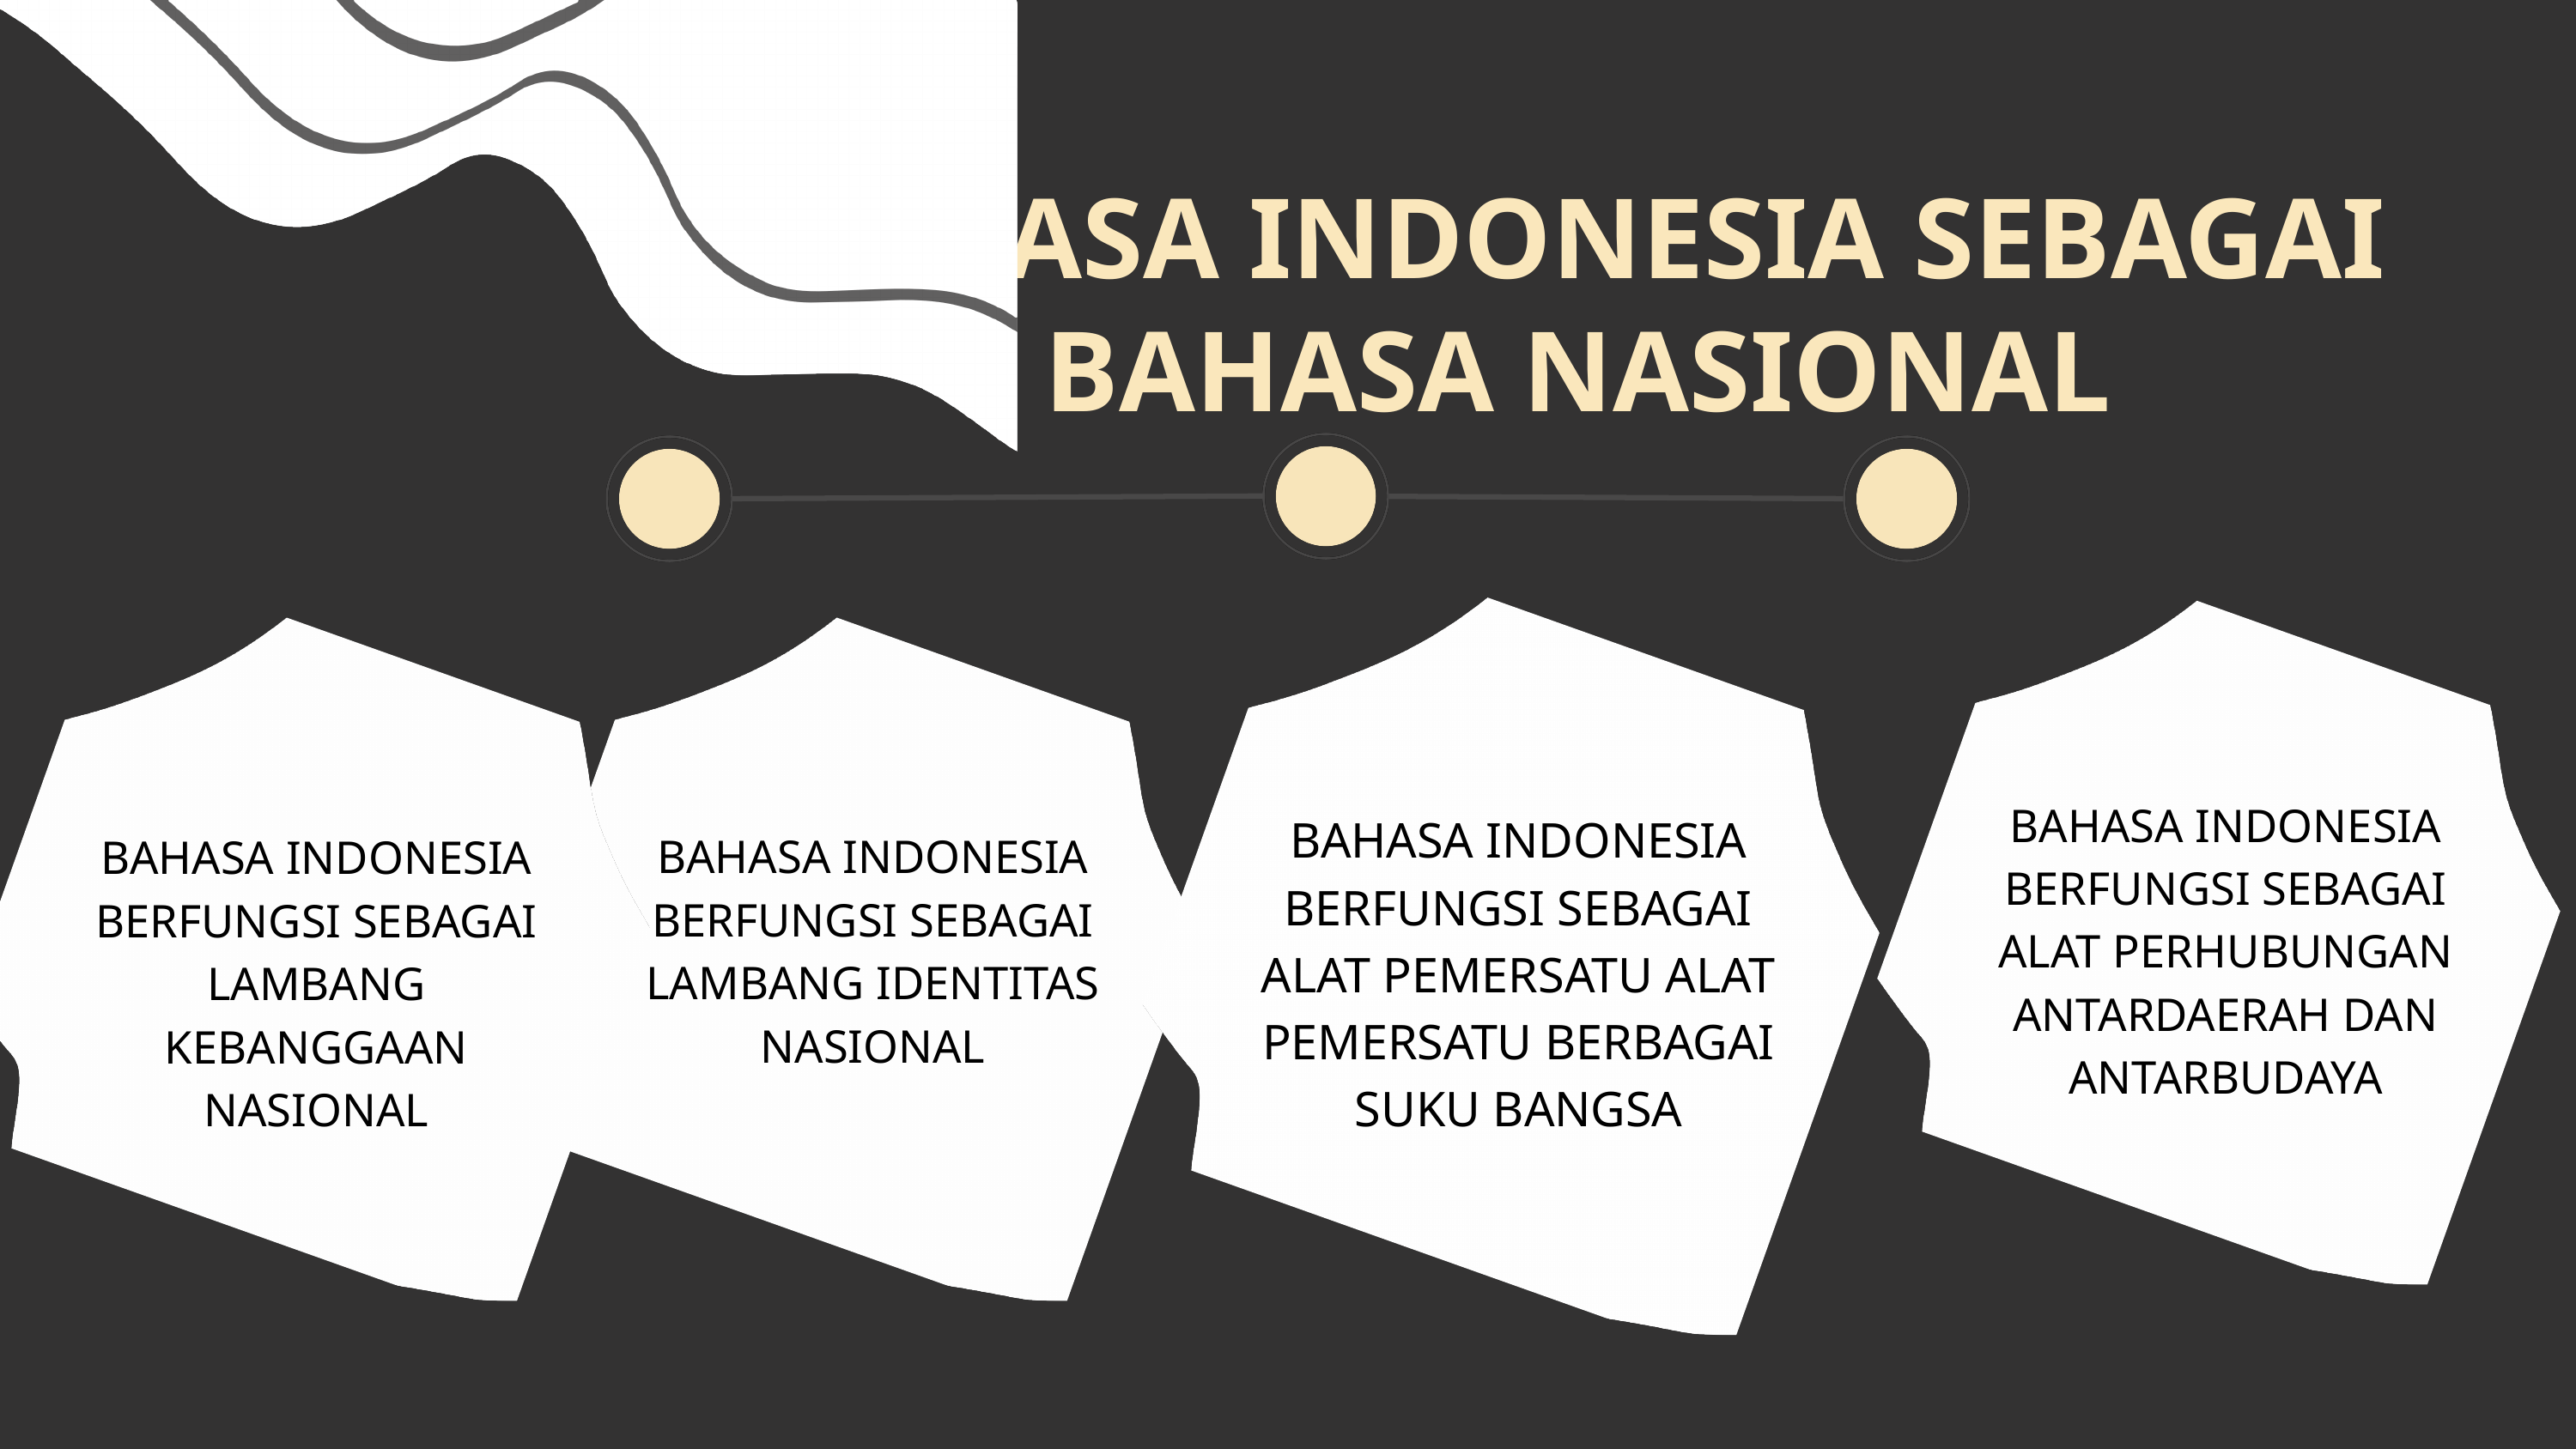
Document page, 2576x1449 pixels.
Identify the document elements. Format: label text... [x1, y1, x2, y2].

text_box [605, 452, 733, 562]
text_box [1843, 435, 1971, 562]
text_box BAHASA INDONESIA BERFUNGSI SEBAGAI ALAT PERHUBUNGAN ANTARDAERAH DAN ANTARBUDAYA [1964, 788, 2488, 1104]
text_box [610, 559, 1230, 1023]
text_box [0, 0, 1018, 452]
text_box [1262, 433, 1389, 560]
text_box [1096, 534, 1941, 1361]
text_box [571, 1040, 1122, 1325]
text_box BAHASA INDONESIA BERFUNGSI SEBAGAI LAMBANG IDENTITAS NASIONAL [611, 819, 1135, 1072]
text_box BAHASA INDONESIA SEBAGAI BAHASA NASIONAL [1018, 167, 2561, 433]
text_box [0, 559, 708, 1325]
text_box BAHASA INDONESIA BERFUNGSI SEBAGAI LAMBANG KEBANGGAAN NASIONAL [54, 820, 578, 1137]
text_box [1833, 542, 2576, 1309]
text_box BAHASA INDONESIA BERFUNGSI SEBAGAI ALAT PEMERSATU ALAT PEMERSATU BERBAGAI SUKU BANGSA [1240, 800, 1797, 1137]
